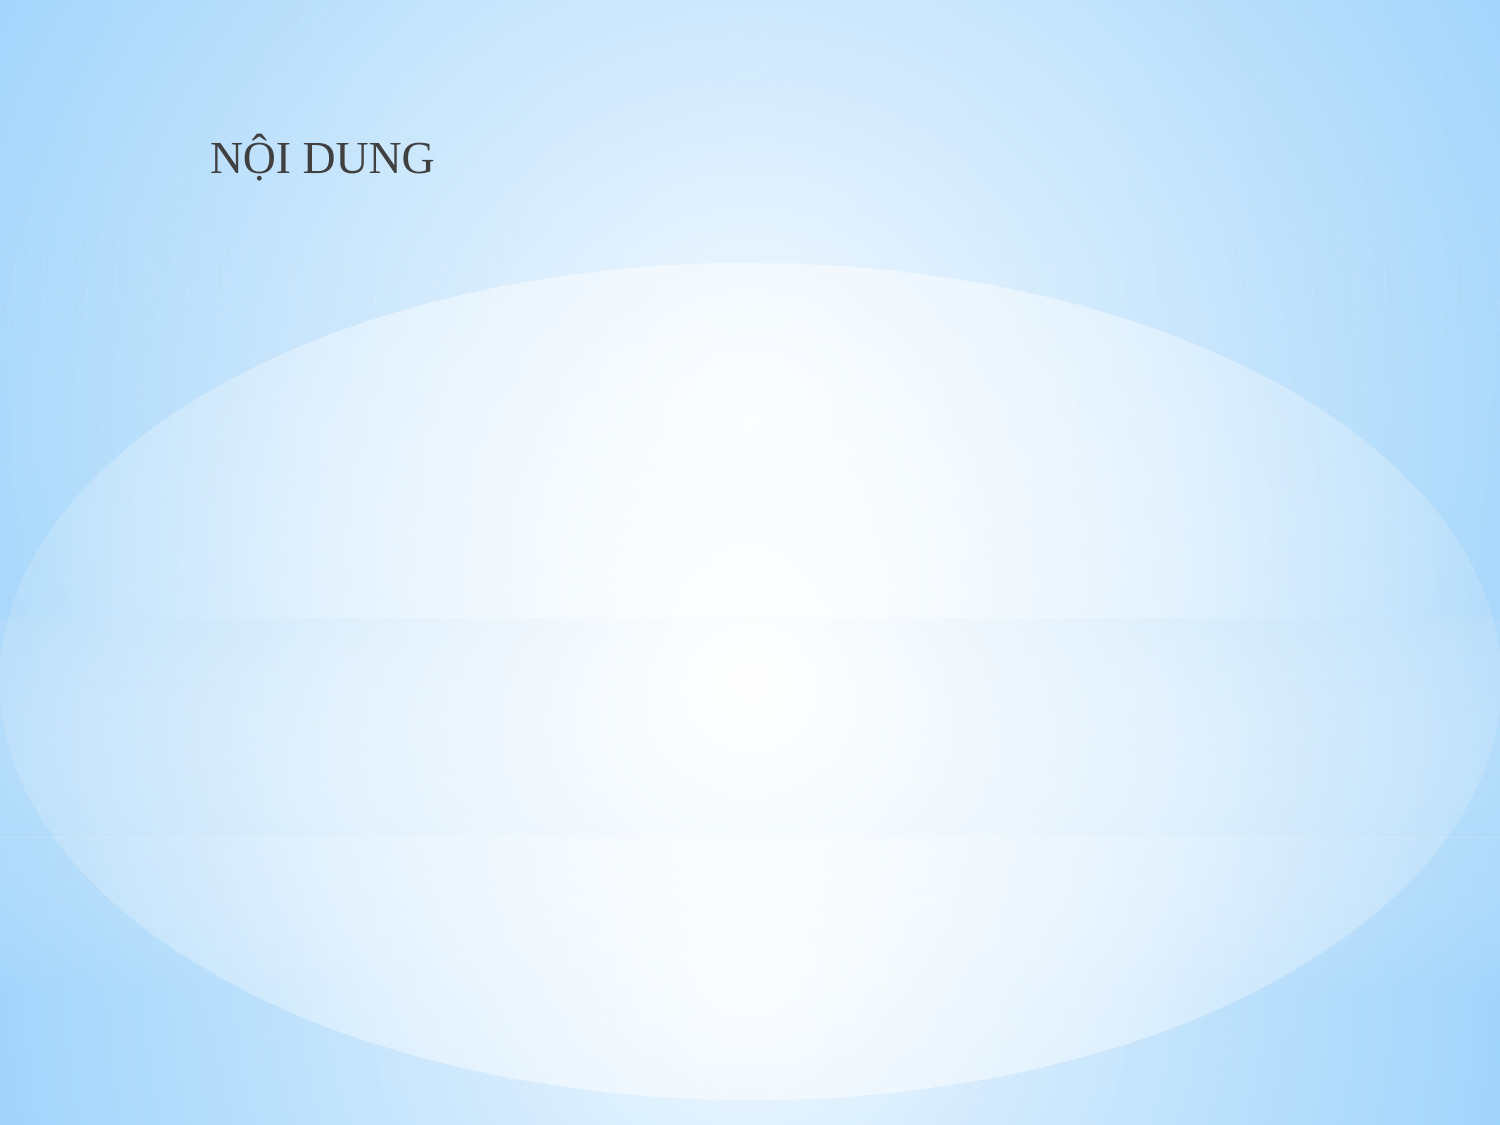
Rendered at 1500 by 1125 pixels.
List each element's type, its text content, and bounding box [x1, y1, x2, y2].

list NỘI DUNG [187, 120, 1238, 256]
